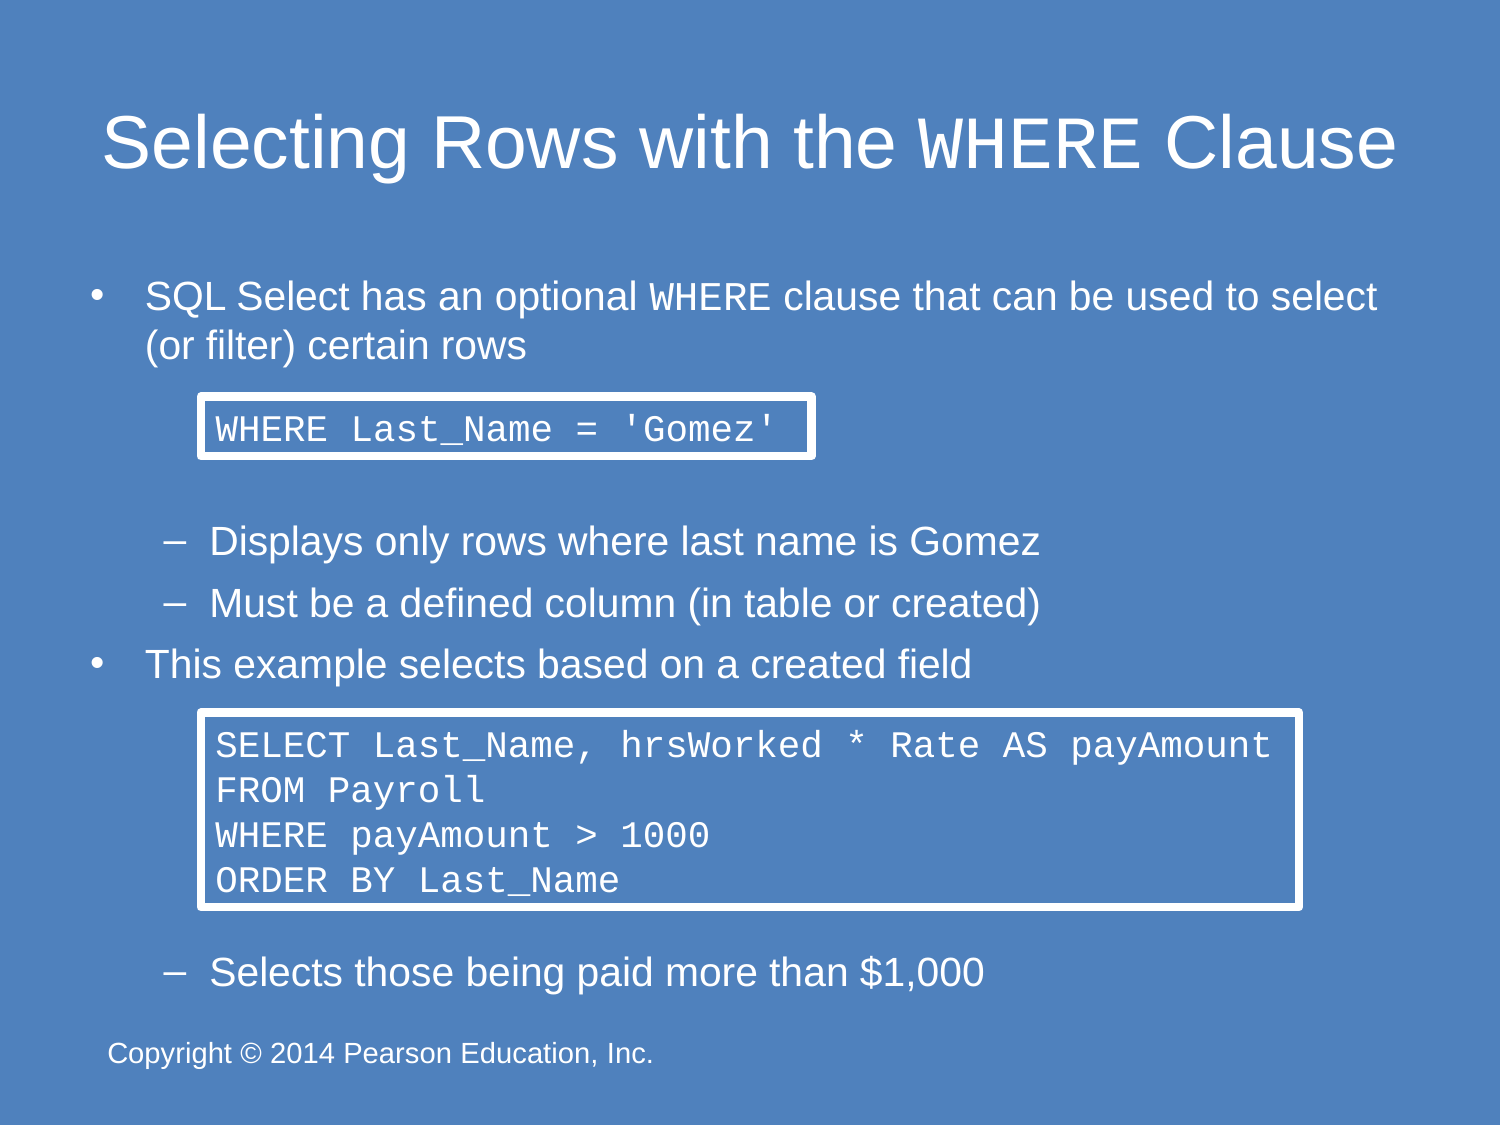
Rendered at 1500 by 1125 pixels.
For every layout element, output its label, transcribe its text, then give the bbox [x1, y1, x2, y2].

list SQL Select has an optional WHERE clause that can be used to select (or filter) certain rows Displays only rows where last name is Gomez Must be a defined column (in table or created) This example selects based on a created field Selects those being paid more than $1,000 [75, 262, 1425, 1005]
text_box SELECT Last_Name, hrsWorked * Rate AS payAmount FROM Payroll WHERE payAmount > 1000 ORDER BY Last_Name [200, 712, 1300, 908]
title Selecting Rows with the WHERE Clause [75, 45, 1425, 233]
text_box WHERE Last_Name = 'Gomez' [200, 396, 812, 457]
